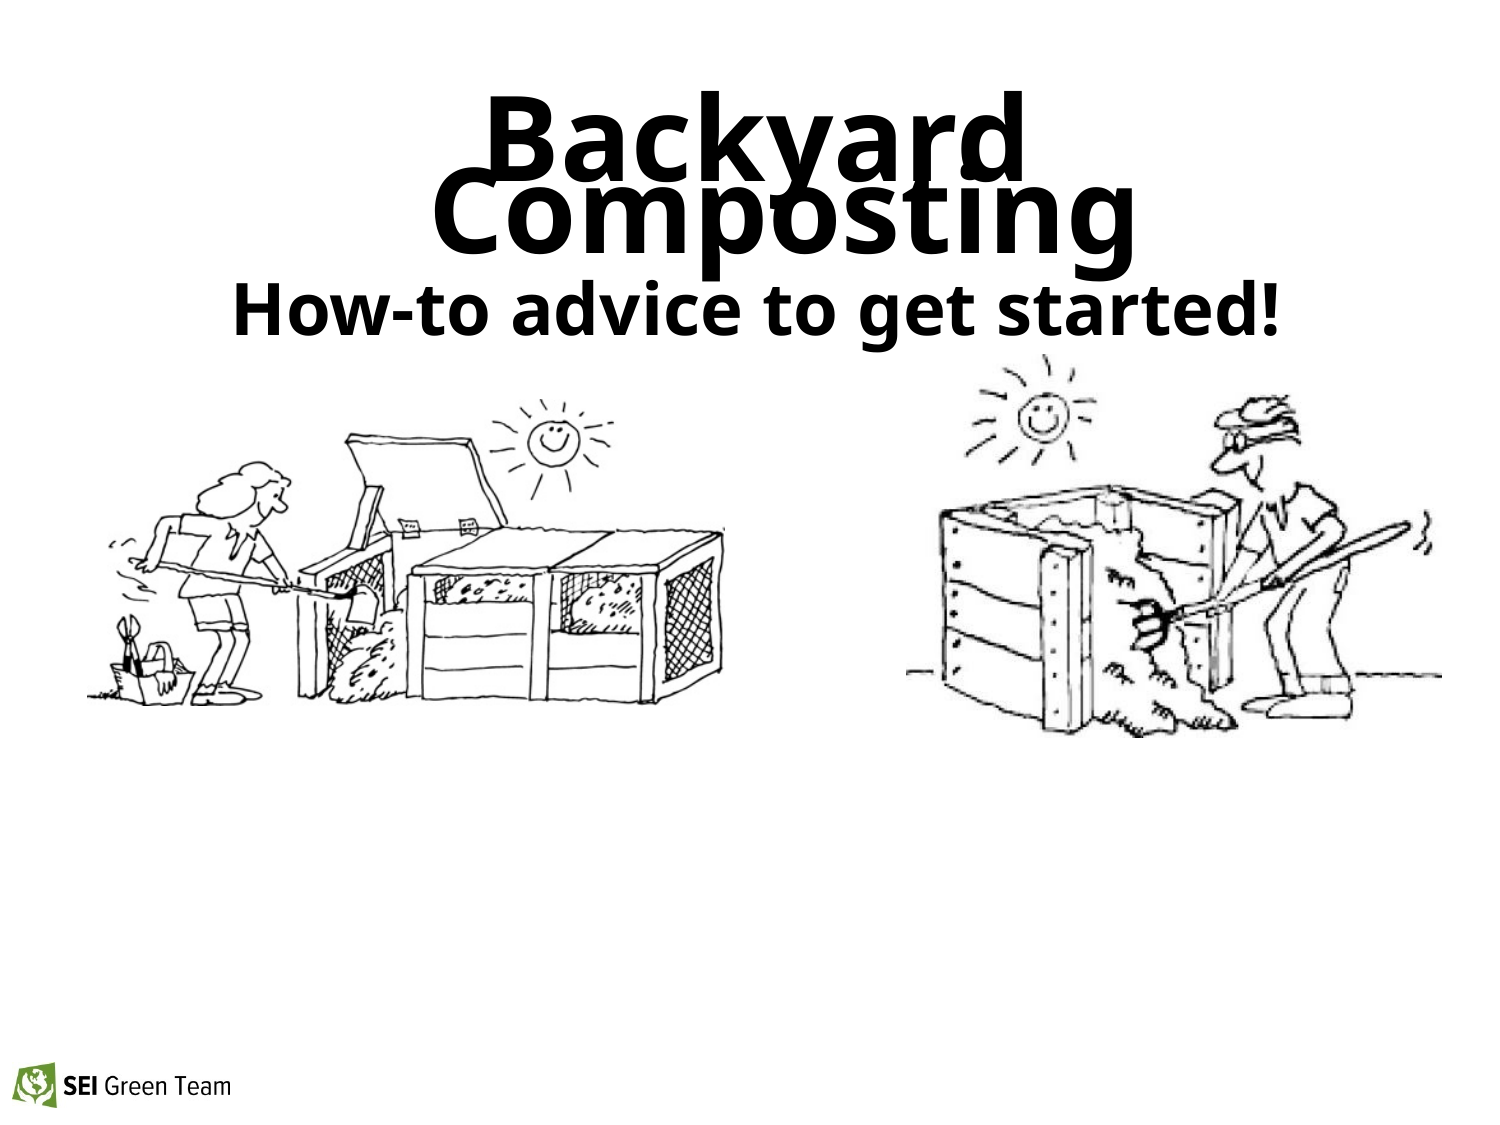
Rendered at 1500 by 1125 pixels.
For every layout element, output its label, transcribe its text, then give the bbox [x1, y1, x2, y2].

picture [906, 353, 1442, 738]
list Backyard Composting How-to advice to get started! [150, 125, 1363, 363]
picture [87, 399, 726, 707]
picture [12, 1062, 230, 1109]
